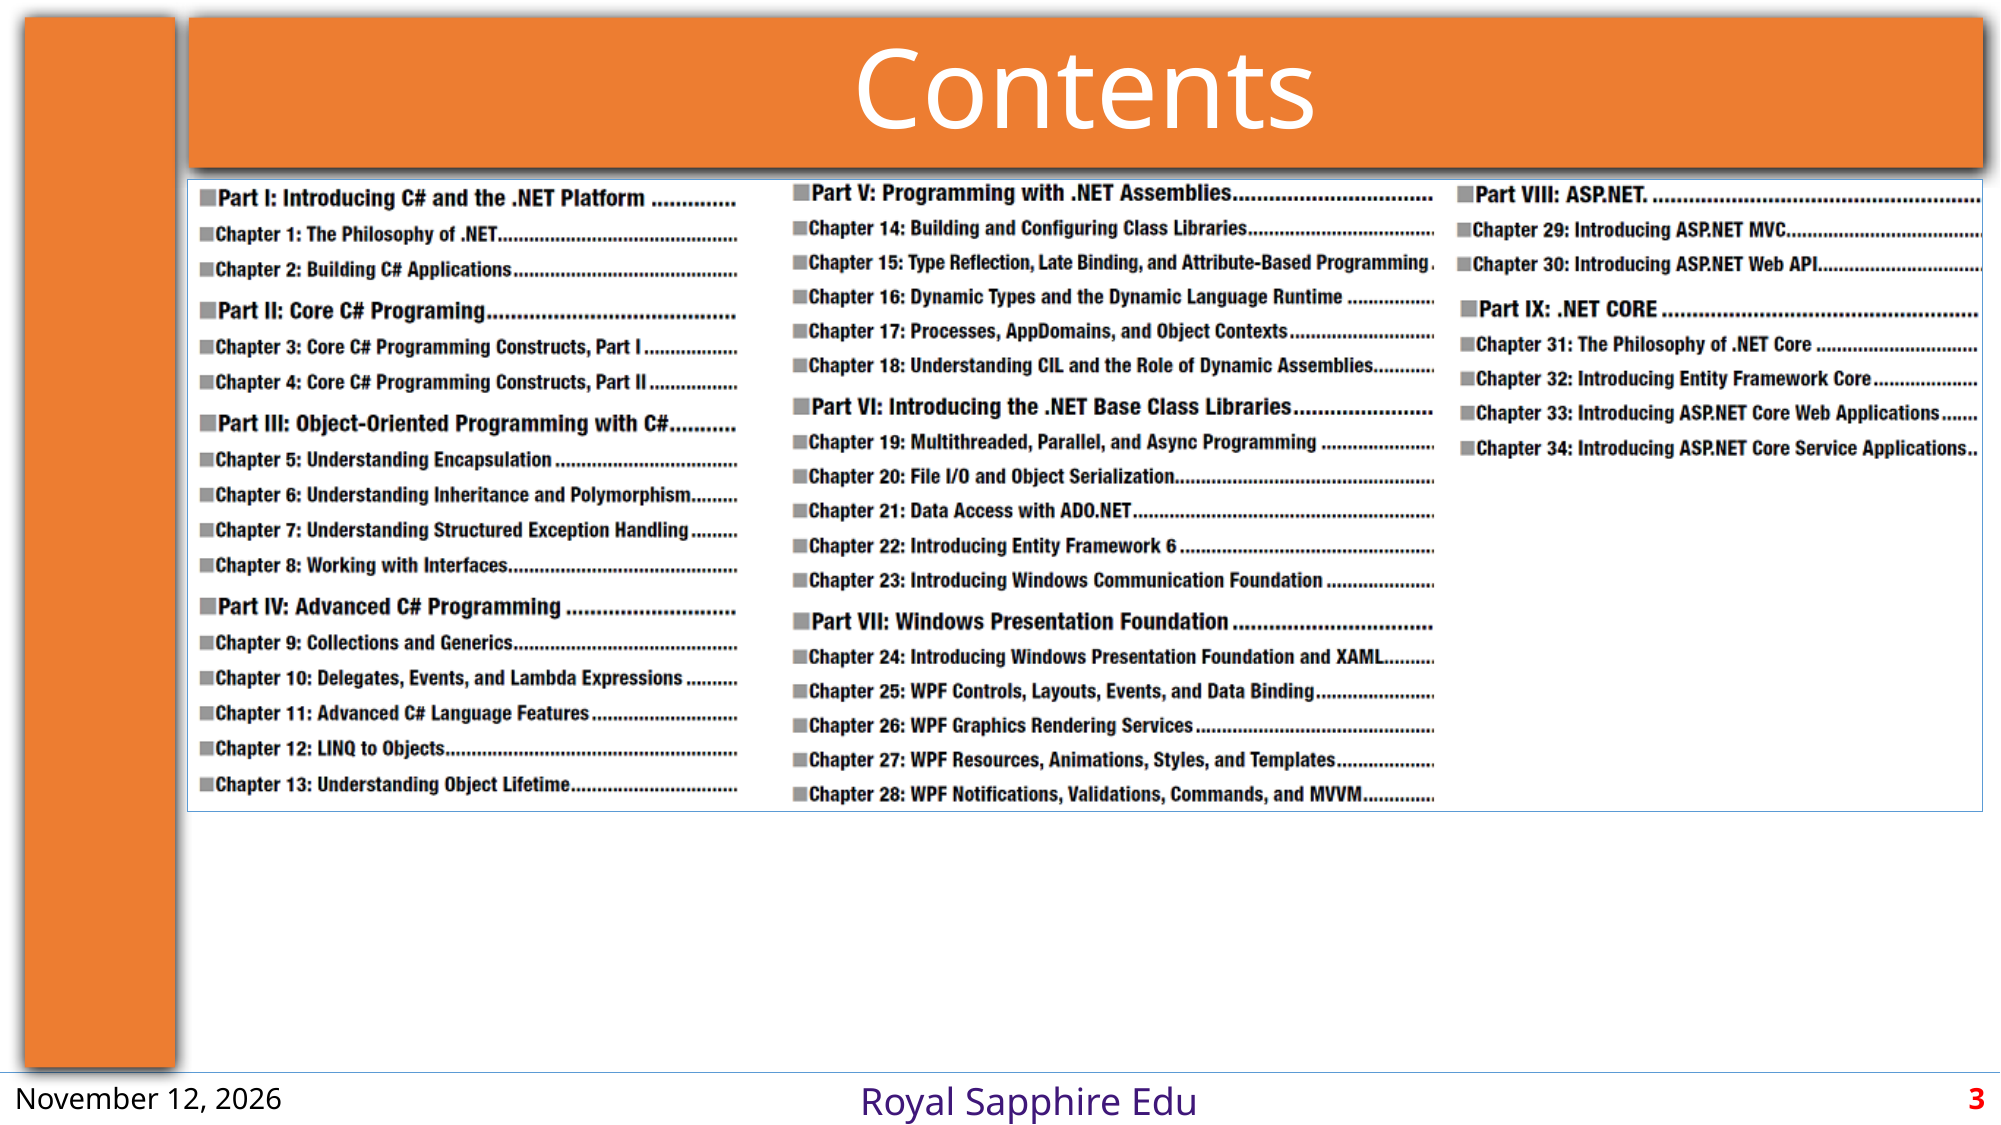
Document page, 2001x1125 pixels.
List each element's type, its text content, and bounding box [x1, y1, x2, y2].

picture [187, 179, 1983, 812]
slide_number 3 [1550, 1072, 2000, 1115]
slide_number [0, 1072, 450, 1115]
